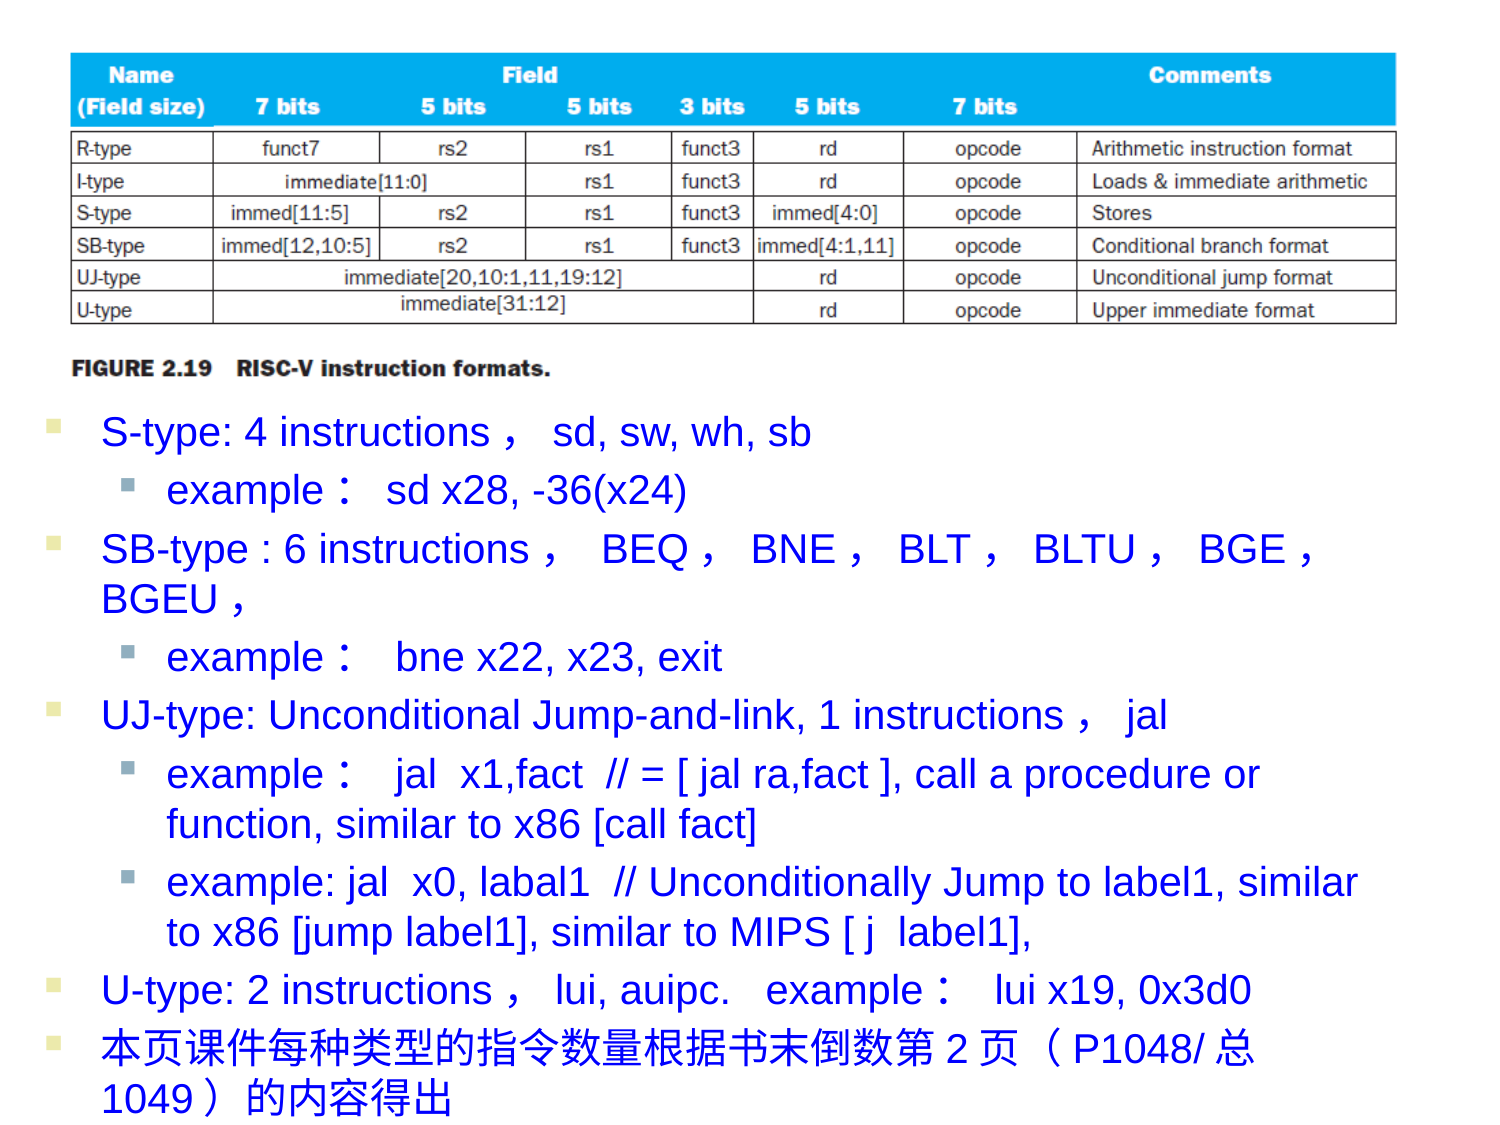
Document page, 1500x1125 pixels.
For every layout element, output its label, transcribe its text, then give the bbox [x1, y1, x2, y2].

picture [52, 42, 1412, 397]
footer [277, 1046, 1471, 1106]
text_box S-type: 4 instructions，sd, sw, wh, sb example：sd x28, -36(x24) SB-type : 6 instructions， BEQ，BNE，BLT，BLTU，BGE，BGEU， example： bne x22, x23, exit UJ-type: Unconditional Jump-and-link, 1 instructions，jal example： jal x1,fact // = [ jal ra,fact ], call a procedure or function, similar to x86 [call fact] example: jal x0, labal1 // Unconditionally Jump to label1, similar to x86 [jump label1], similar to MIPS [ j label1], U-type: 2 instructions，lui, auipc. example： lui x19, 0x3d0 本页课件每种类型的指令数量根据书末倒数第2页（P1048/总1049）的内容得出 [29, 397, 1387, 929]
